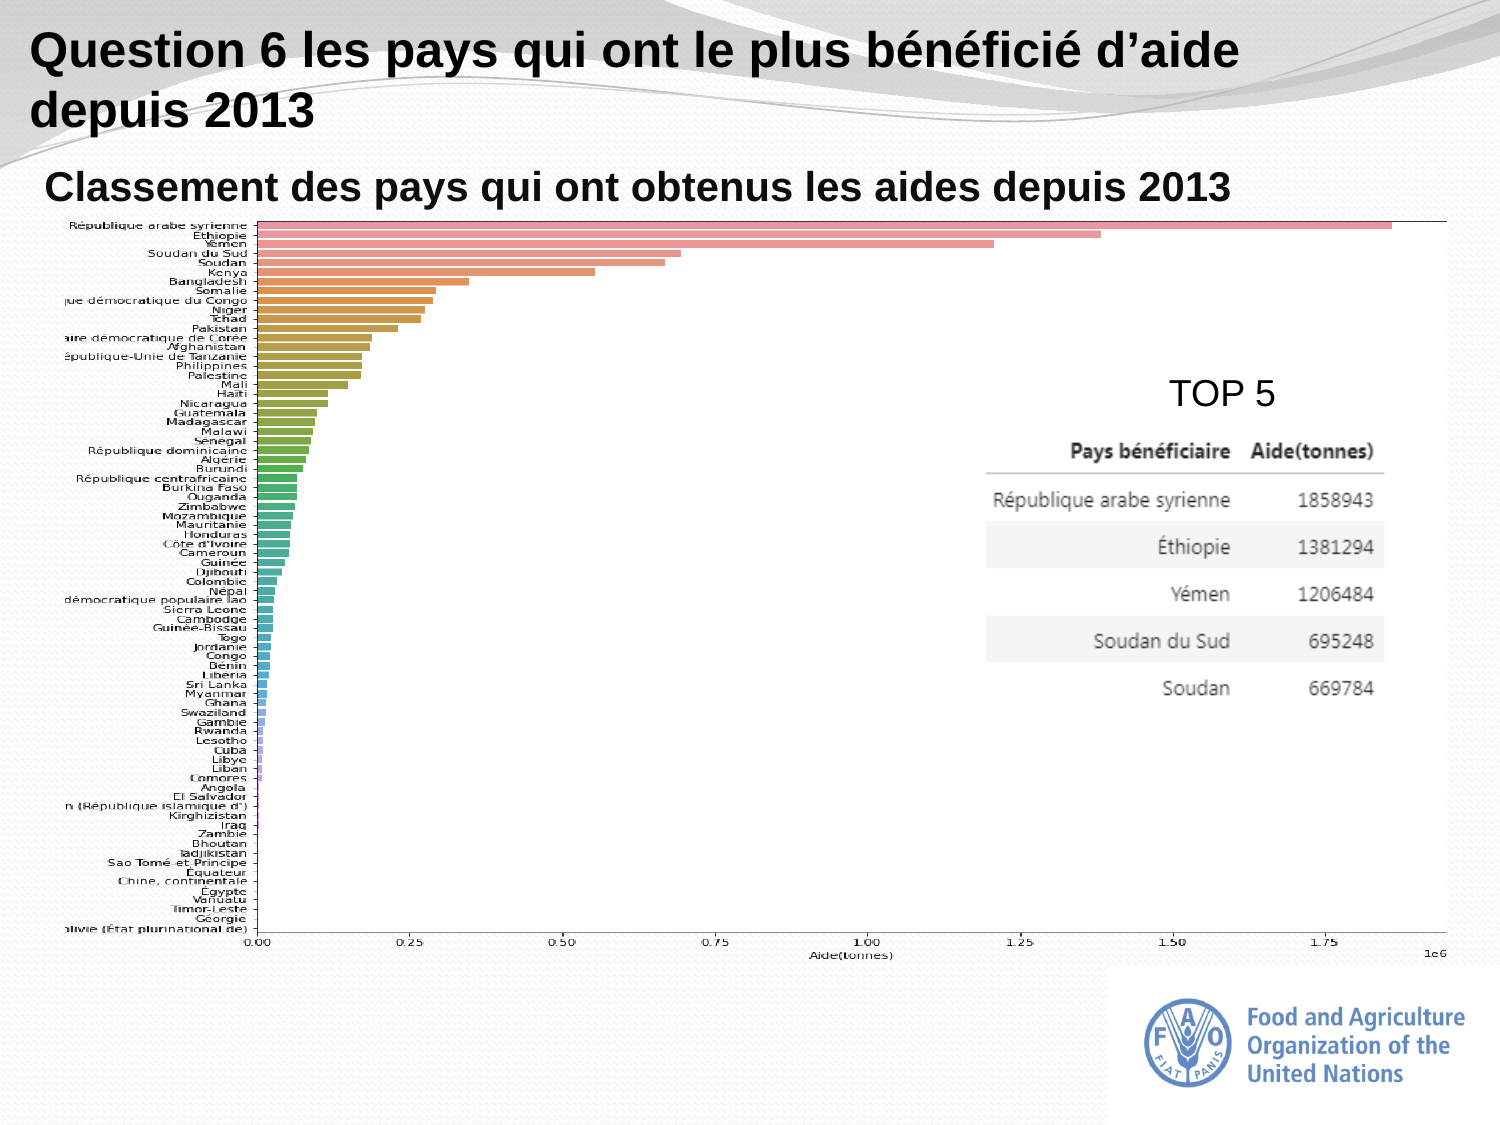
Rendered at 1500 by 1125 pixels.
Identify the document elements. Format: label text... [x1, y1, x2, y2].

title Question 6 les pays qui ont le plus bénéficié d’aide depuis 2013 [29, 0, 1406, 138]
subtitle Classement des pays qui ont obtenus les aides depuis 2013 [29, 149, 1353, 220]
picture [53, 208, 1500, 1125]
